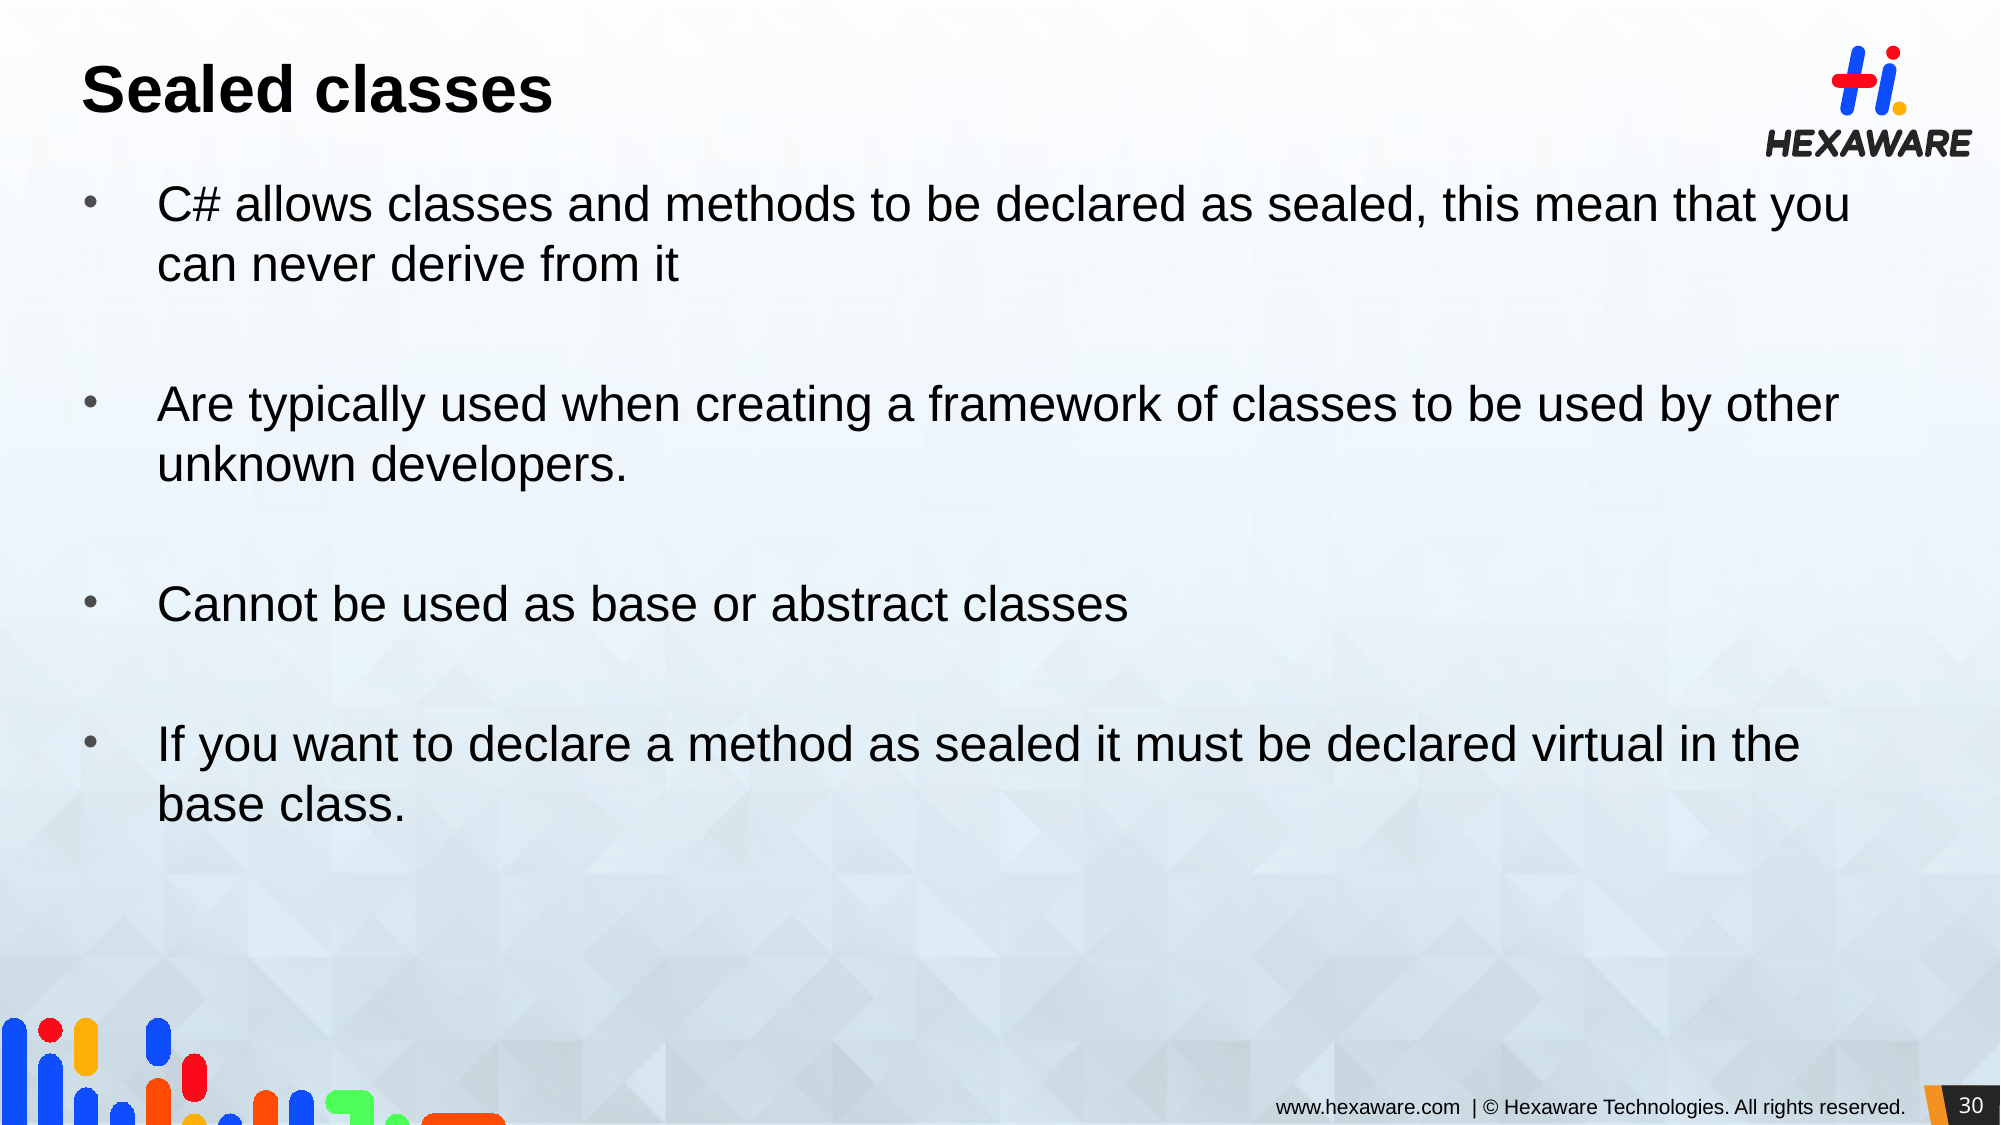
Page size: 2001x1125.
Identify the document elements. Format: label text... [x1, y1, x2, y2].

title Sealed classes [70, 35, 1521, 136]
picture [0, 0, 2001, 1125]
list C# allows classes and methods to be declared as sealed, this mean that you can never derive from it Are typically used when creating a framework of classes to be used by other unknown developers. Cannot be used as base or abstract classes If you want to declare a method as sealed it must be declared virtual in the base class. [70, 165, 1933, 1062]
